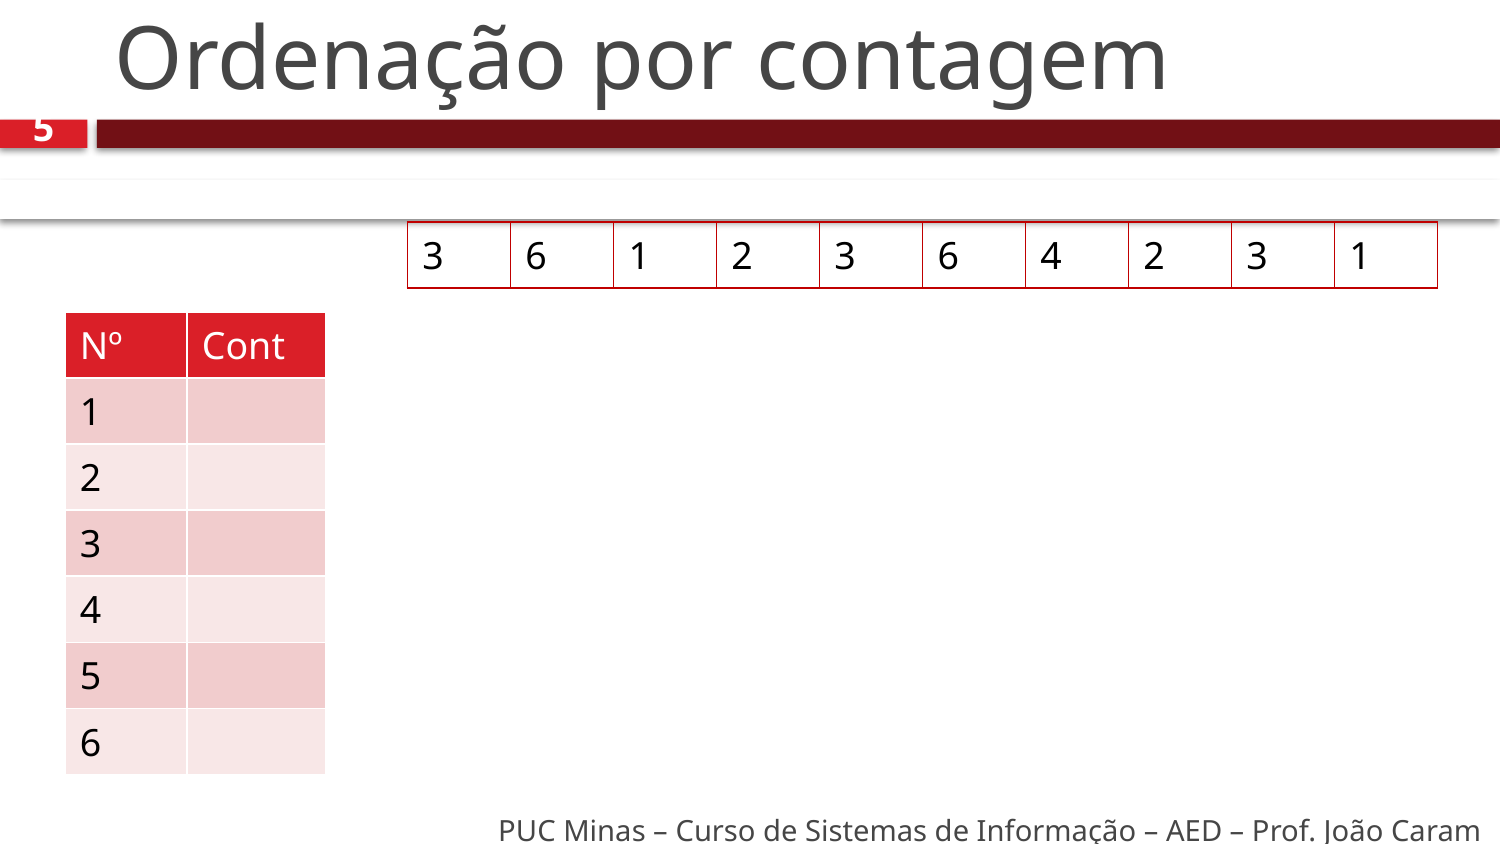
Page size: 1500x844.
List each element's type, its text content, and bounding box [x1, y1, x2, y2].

table_cell 2 [66, 445, 186, 509]
table_cell [188, 379, 325, 443]
table_cell 3 [66, 511, 186, 575]
table_cell [188, 709, 325, 774]
slide_number 5 [0, 114, 88, 145]
table_header 6 [511, 223, 613, 287]
table_cell 6 [66, 709, 186, 774]
table_cell [188, 577, 325, 642]
table_header 2 [1129, 223, 1231, 287]
table_header 3 [820, 223, 922, 287]
table_cell 1 [66, 379, 186, 443]
table_cell [188, 643, 325, 708]
table_cell 5 [66, 643, 186, 708]
table_header 4 [1026, 223, 1128, 287]
title Ordenação por contagem [99, 19, 1483, 115]
table_header 1 [614, 223, 716, 287]
table_header 3 [1232, 223, 1334, 287]
table_header Nº [66, 313, 186, 377]
table_header 2 [717, 223, 819, 287]
footer PUC Minas – Curso de Sistemas de Informação – AED – Prof. João Caram [159, 807, 1497, 844]
table_header 3 [408, 223, 510, 287]
table_header 1 [1335, 223, 1437, 287]
table_header Cont [188, 313, 325, 377]
table_cell 4 [66, 577, 186, 642]
table_cell [188, 511, 325, 575]
table_header 6 [923, 223, 1025, 287]
table_cell [188, 445, 325, 509]
